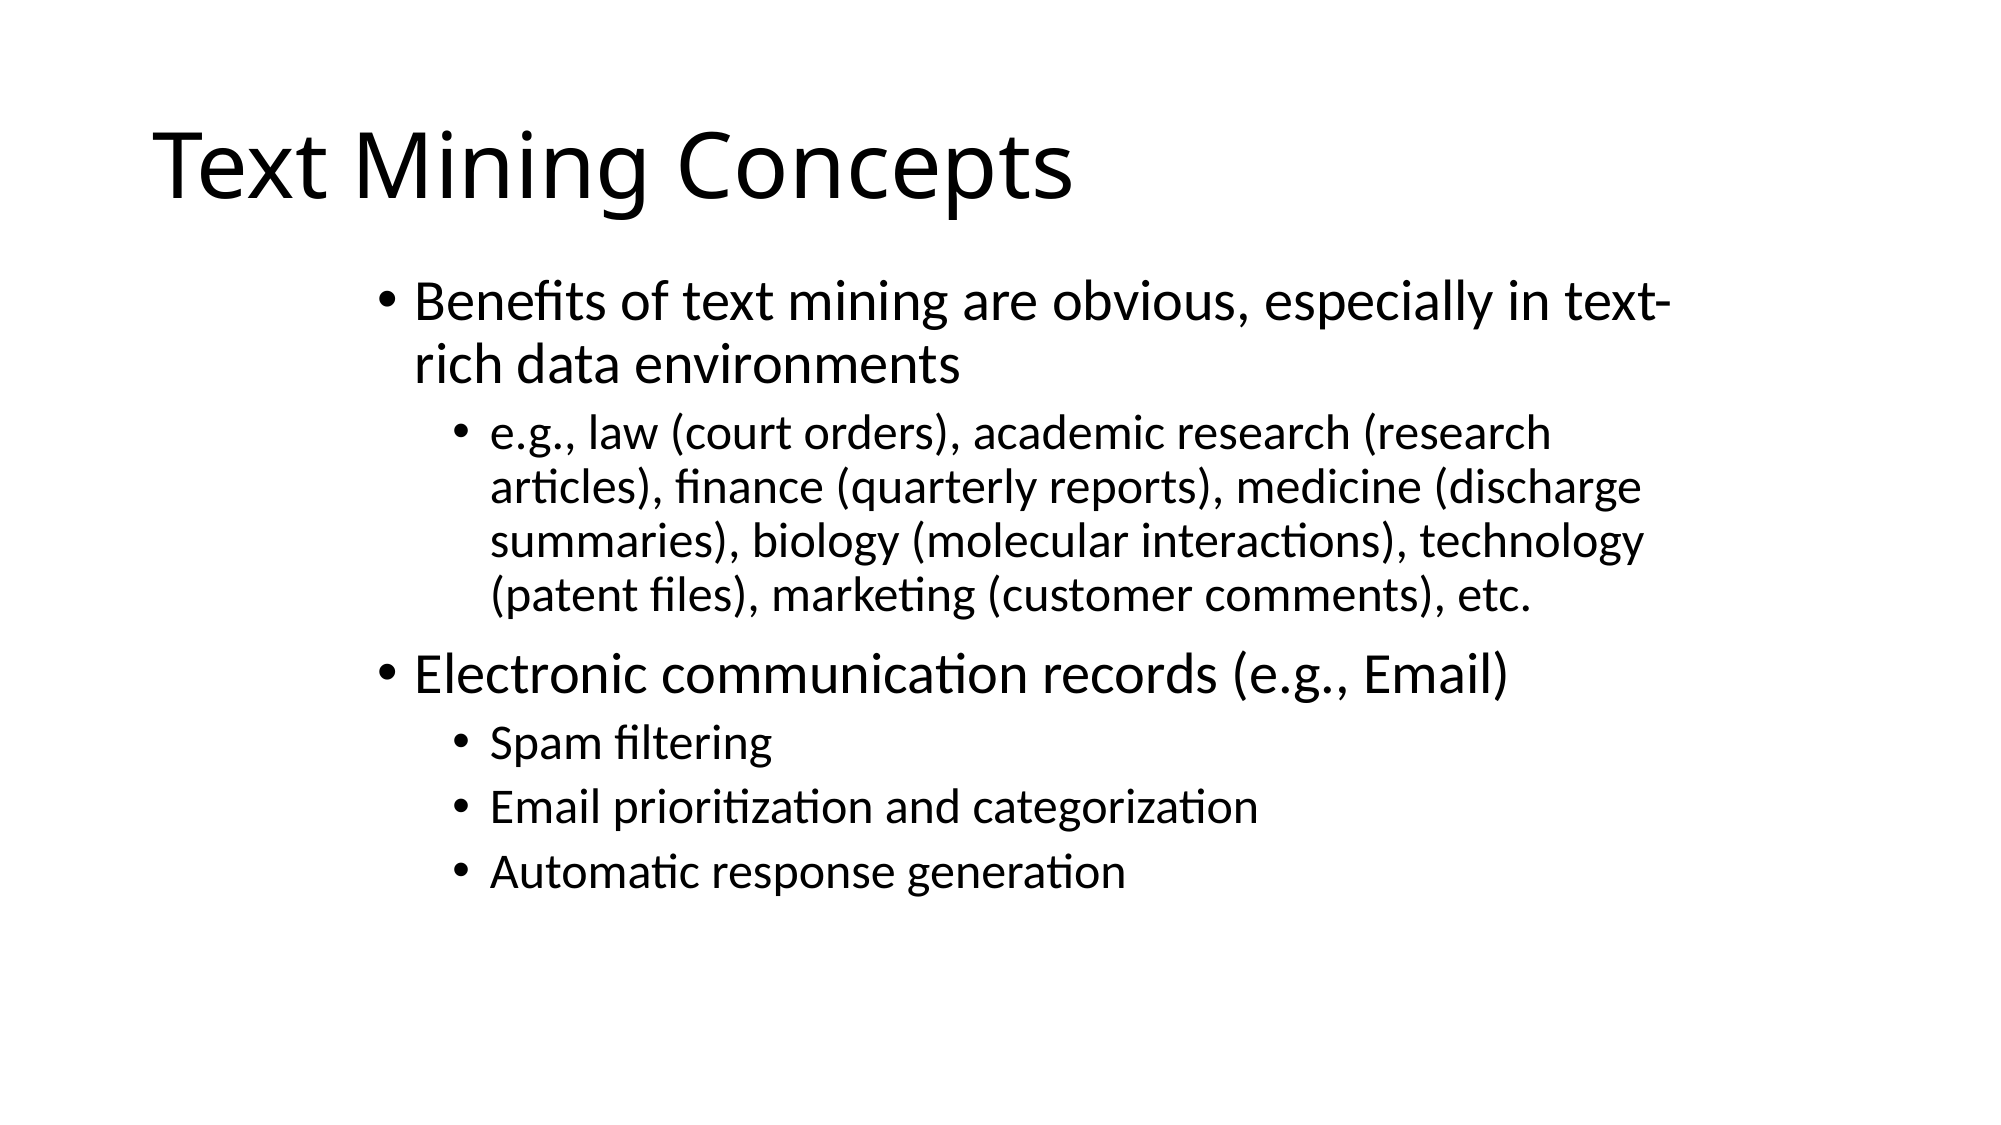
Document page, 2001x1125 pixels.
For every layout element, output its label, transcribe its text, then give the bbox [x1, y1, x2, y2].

list Benefits of text mining are obvious, especially in text-rich data environments e.g., law (court orders), academic research (research articles), finance (quarterly reports), medicine (discharge summaries), biology (molecular interactions), technology (patent files), marketing (customer comments), etc. Electronic communication records (e.g., Email) Spam filtering Email prioritization and categorization Automatic response generation [362, 262, 1738, 1050]
title Text Mining Concepts [137, 59, 1863, 278]
